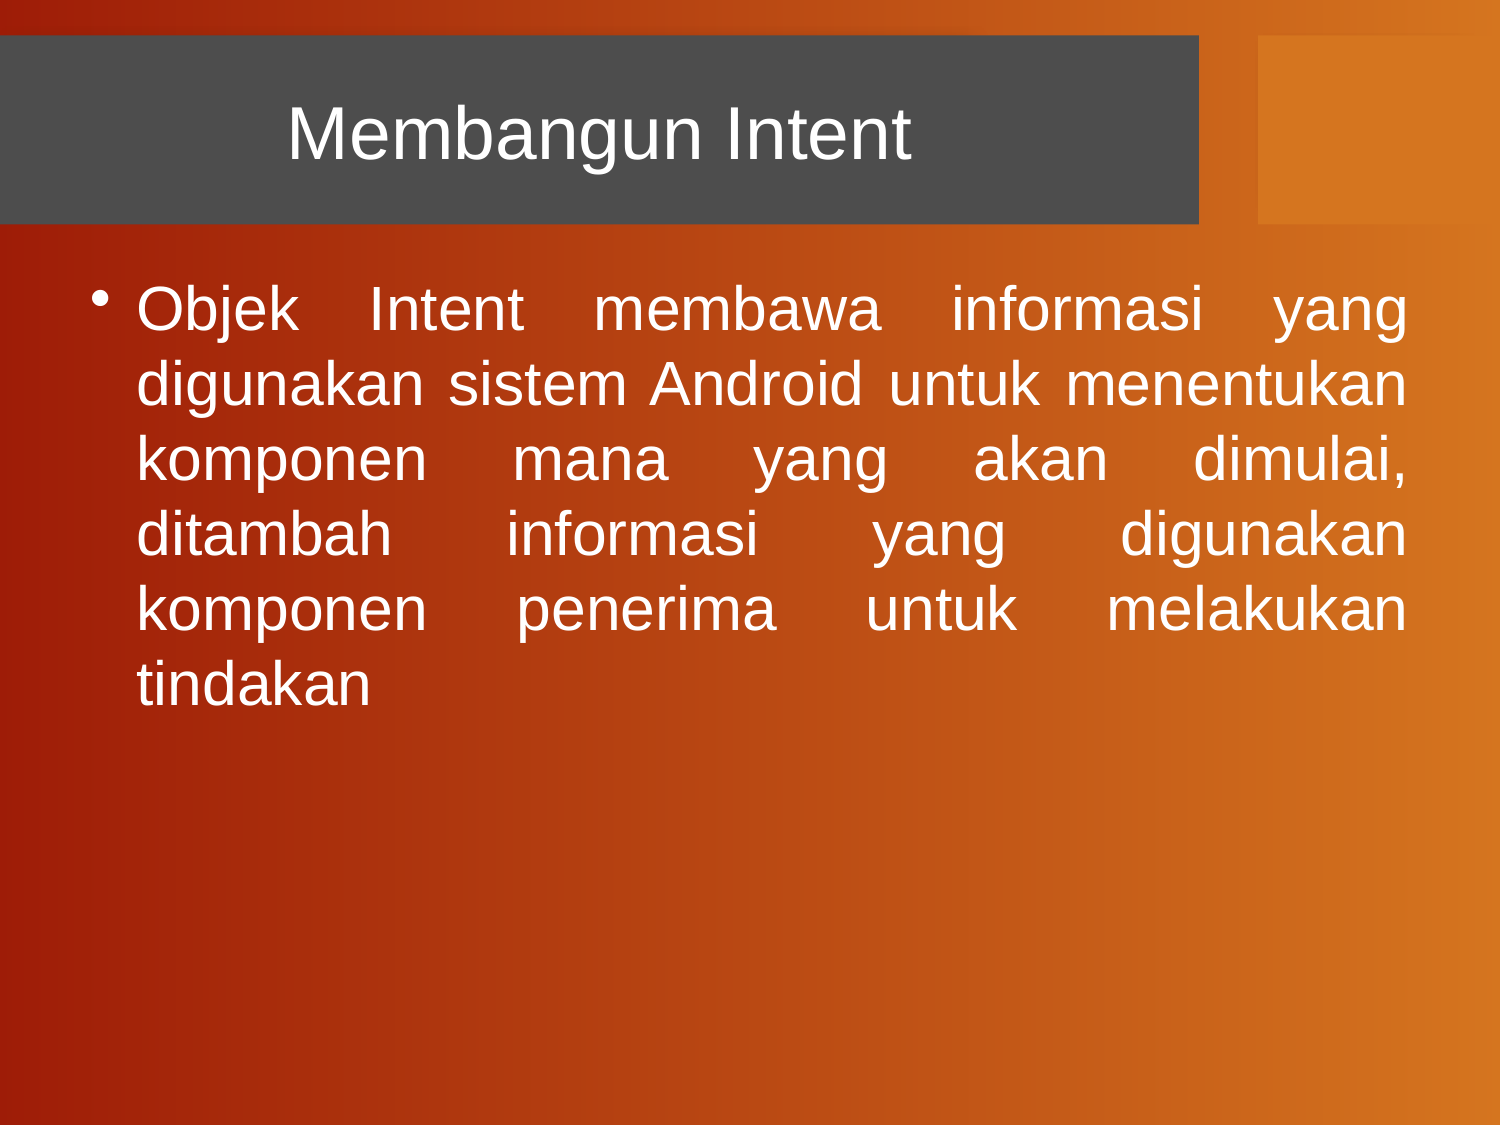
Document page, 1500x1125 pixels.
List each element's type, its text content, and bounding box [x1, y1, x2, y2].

list Objek Intent membawa informasi yang digunakan sistem Android untuk menentukan komponen mana yang akan dimulai, ditambah informasi yang digunakan komponen penerima untuk melakukan tindakan [75, 260, 1425, 1005]
title Membangun Intent [0, 35, 1199, 225]
